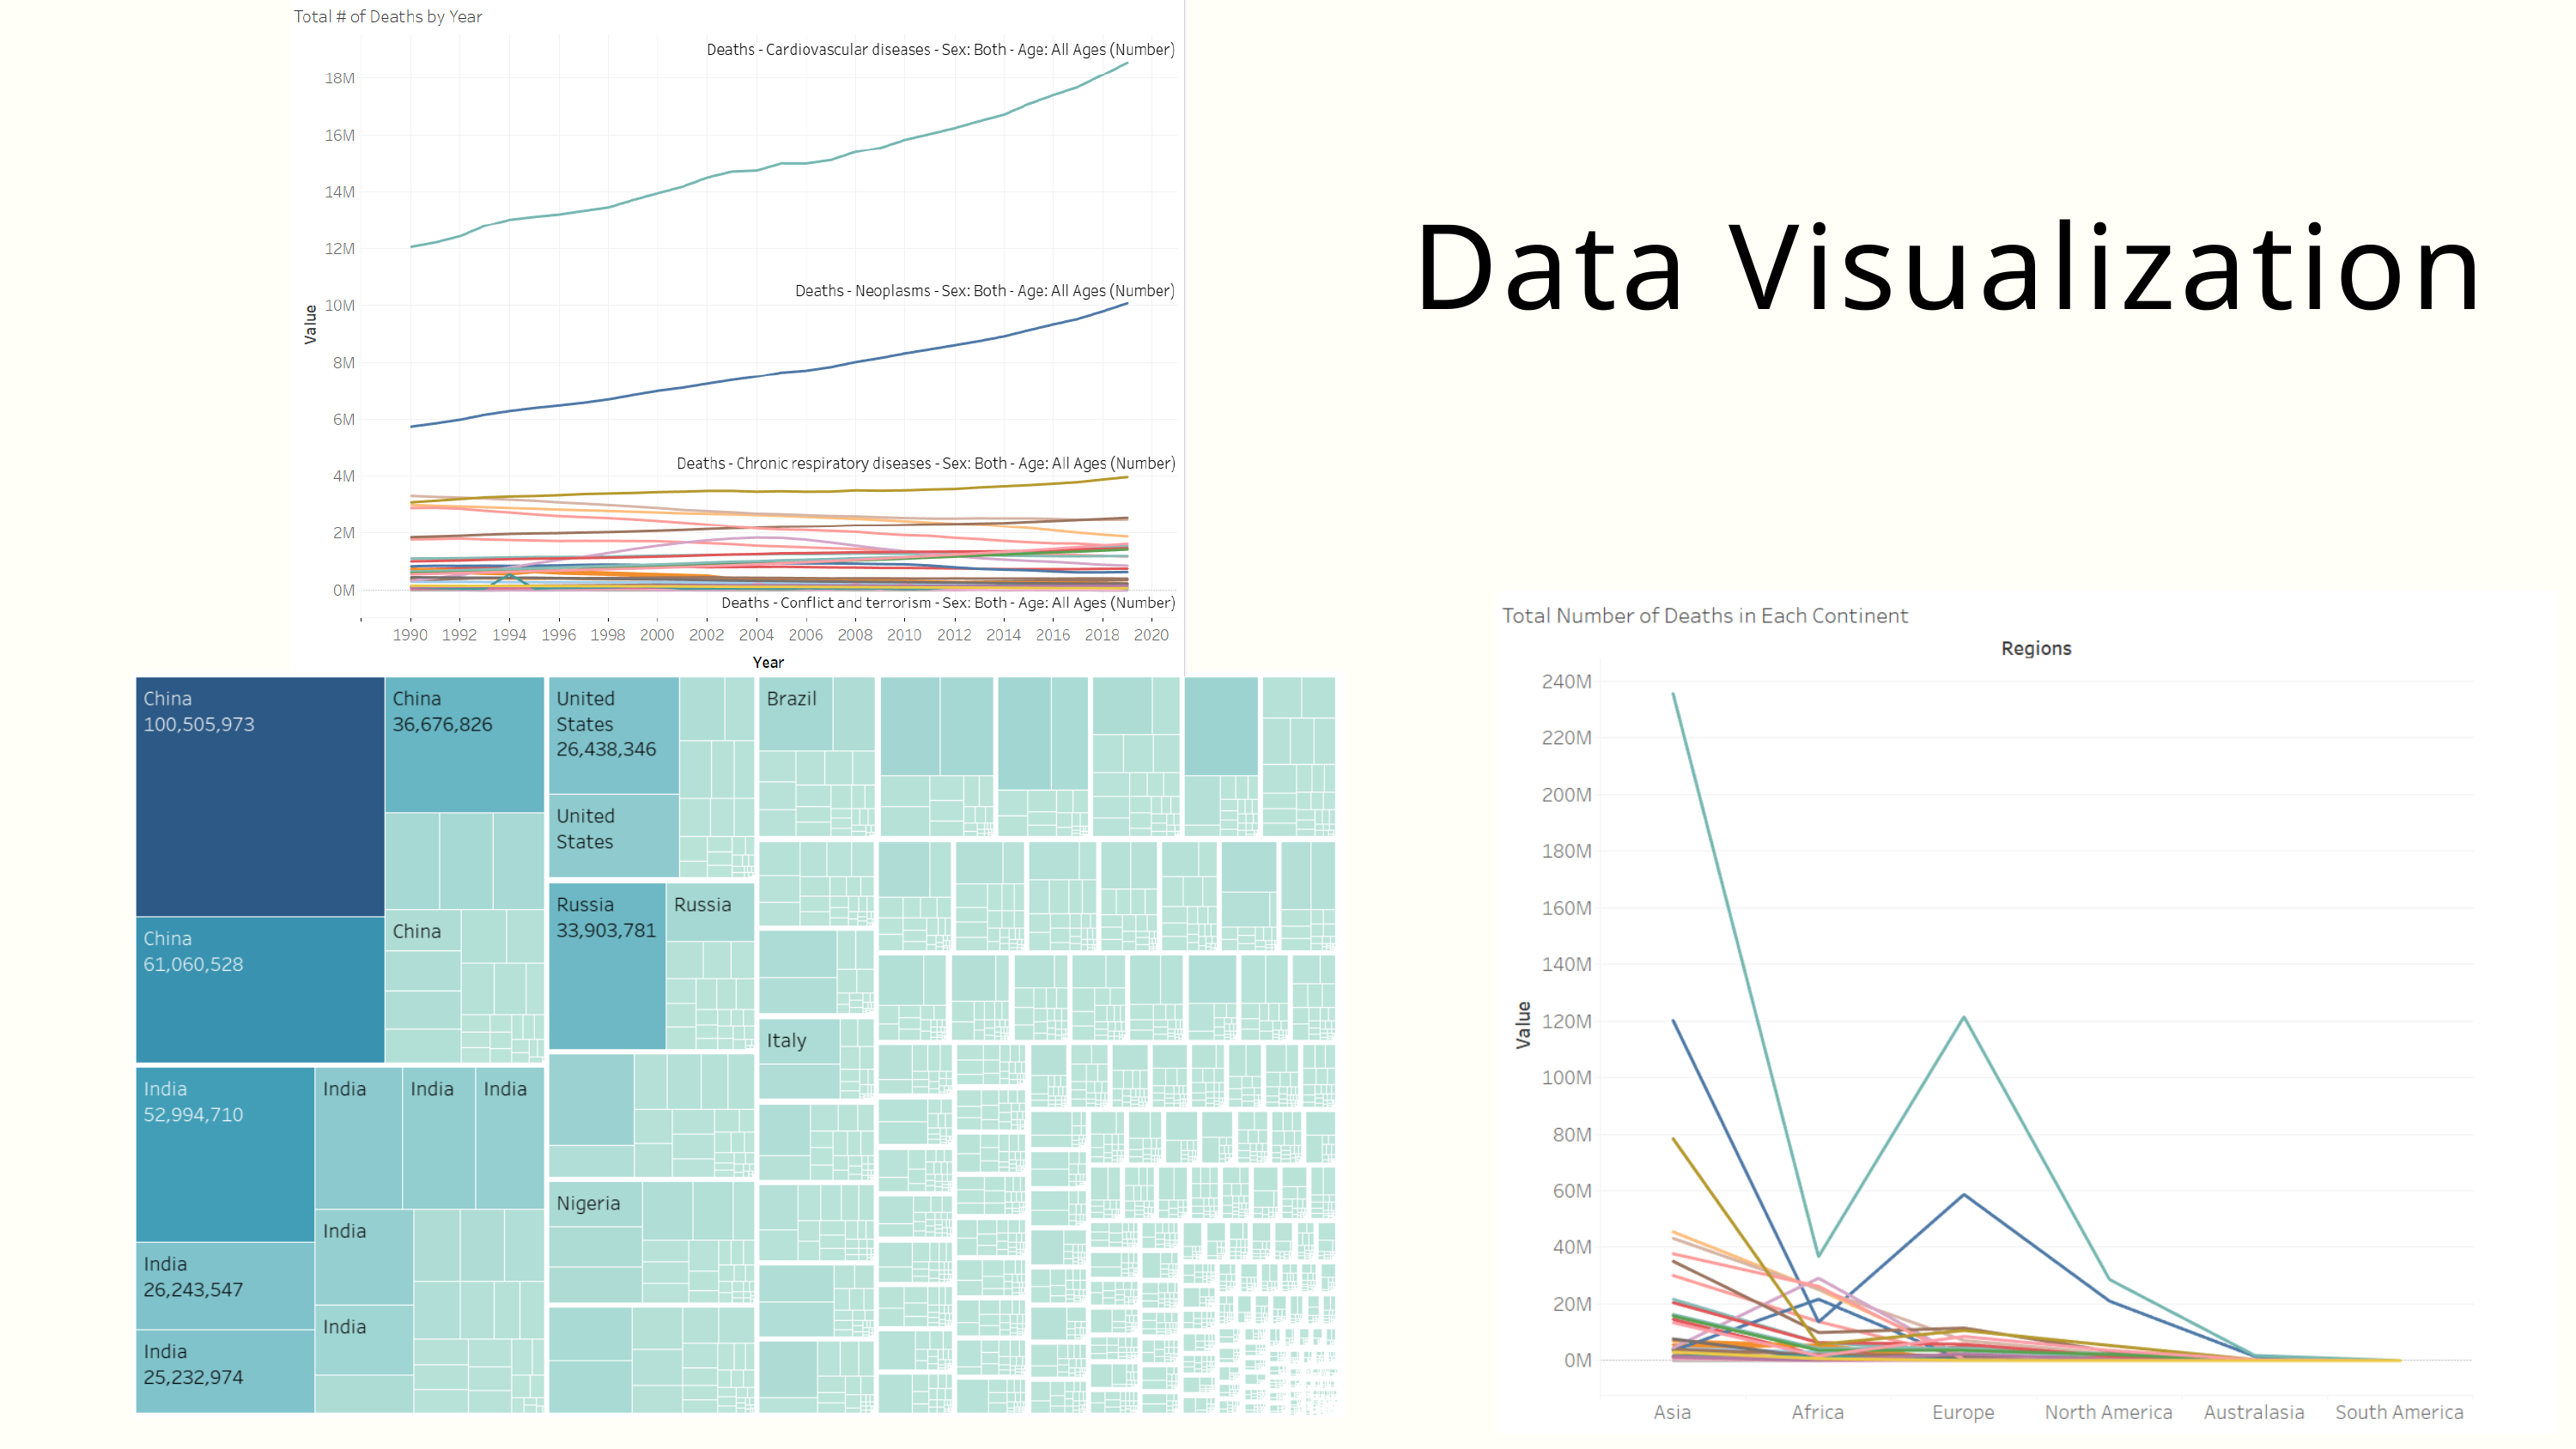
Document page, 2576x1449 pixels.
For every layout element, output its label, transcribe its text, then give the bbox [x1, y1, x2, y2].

picture [132, 0, 1346, 1419]
text_box Data Visualization [1394, 209, 2504, 333]
picture [1494, 591, 2558, 1434]
